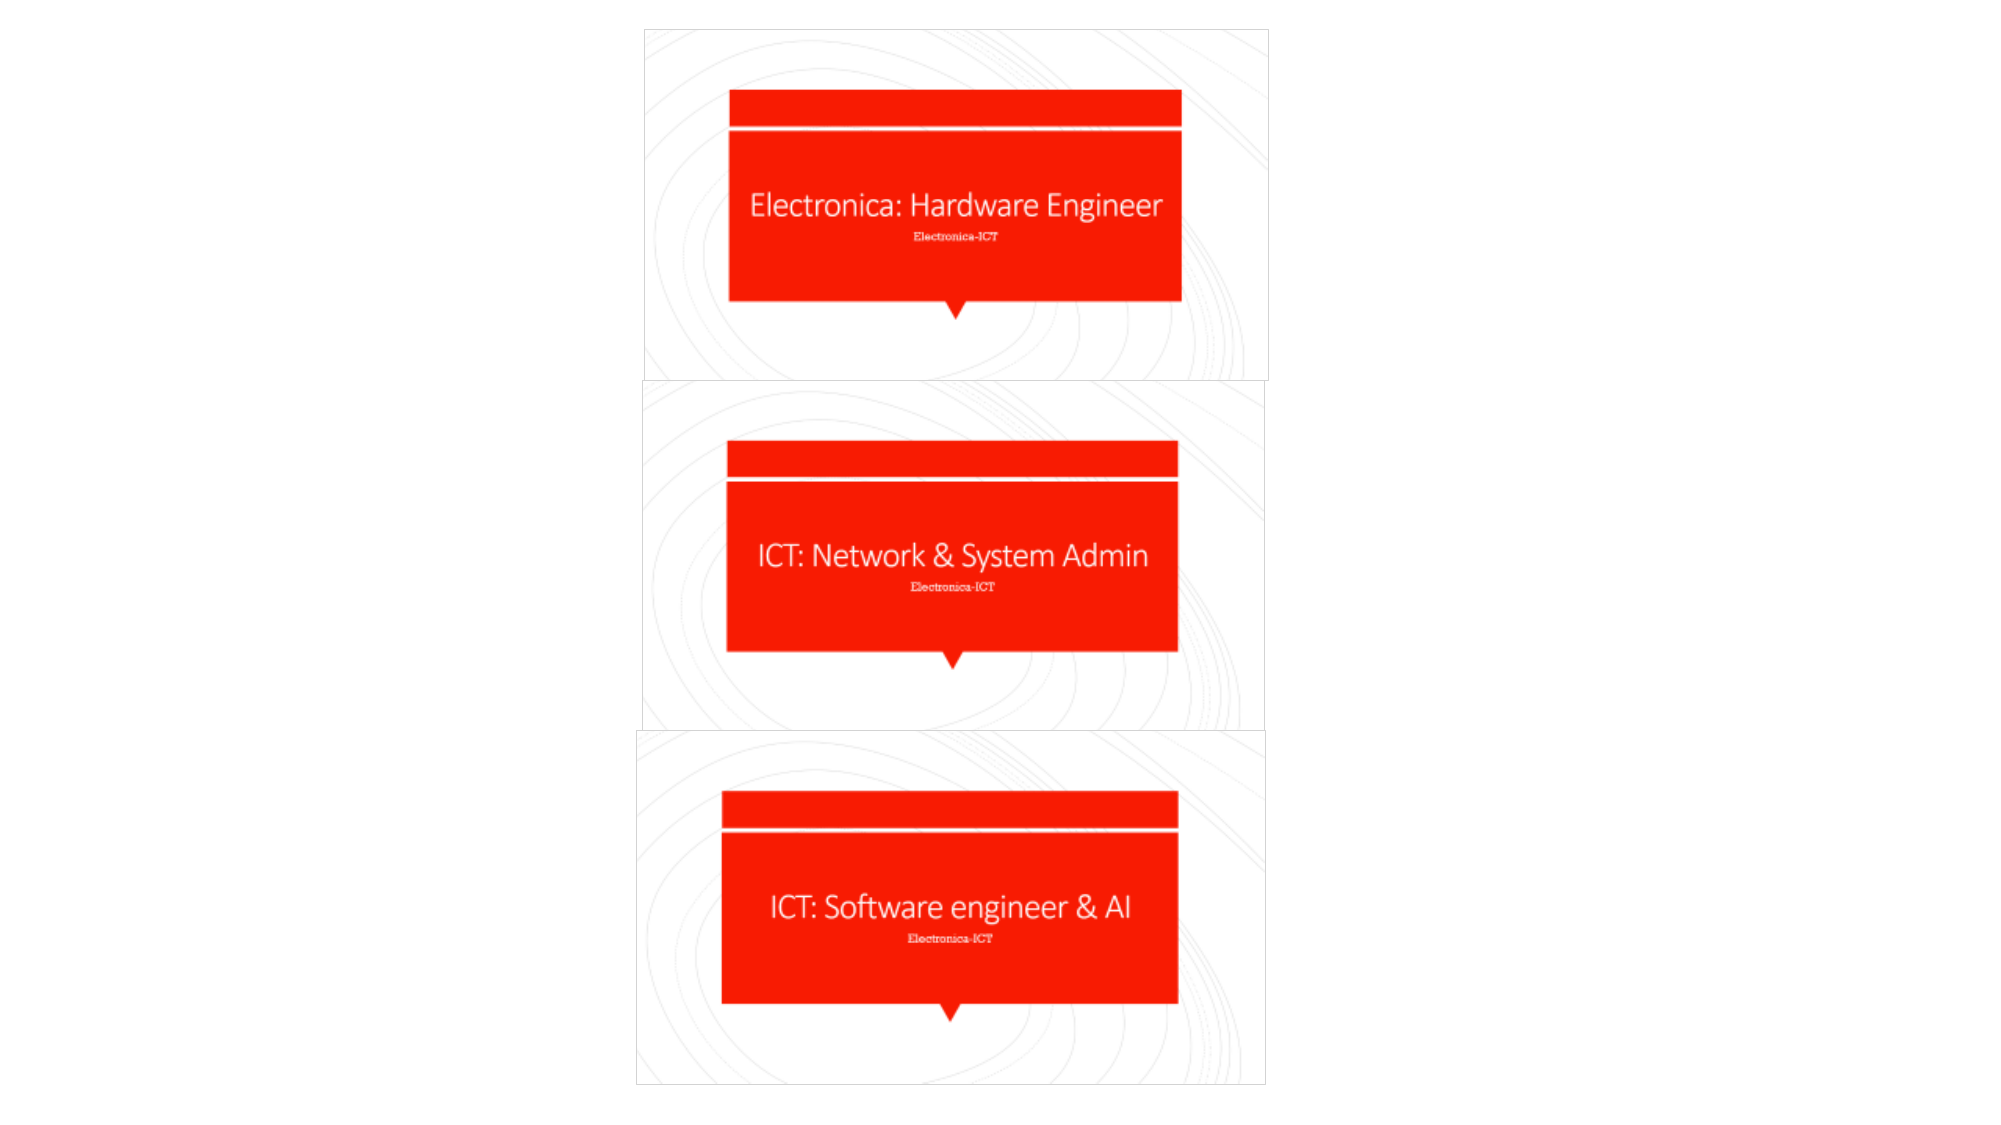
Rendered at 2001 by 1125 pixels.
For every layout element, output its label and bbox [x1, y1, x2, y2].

picture [645, 30, 1268, 380]
picture [643, 381, 1264, 730]
picture [637, 731, 1265, 1084]
